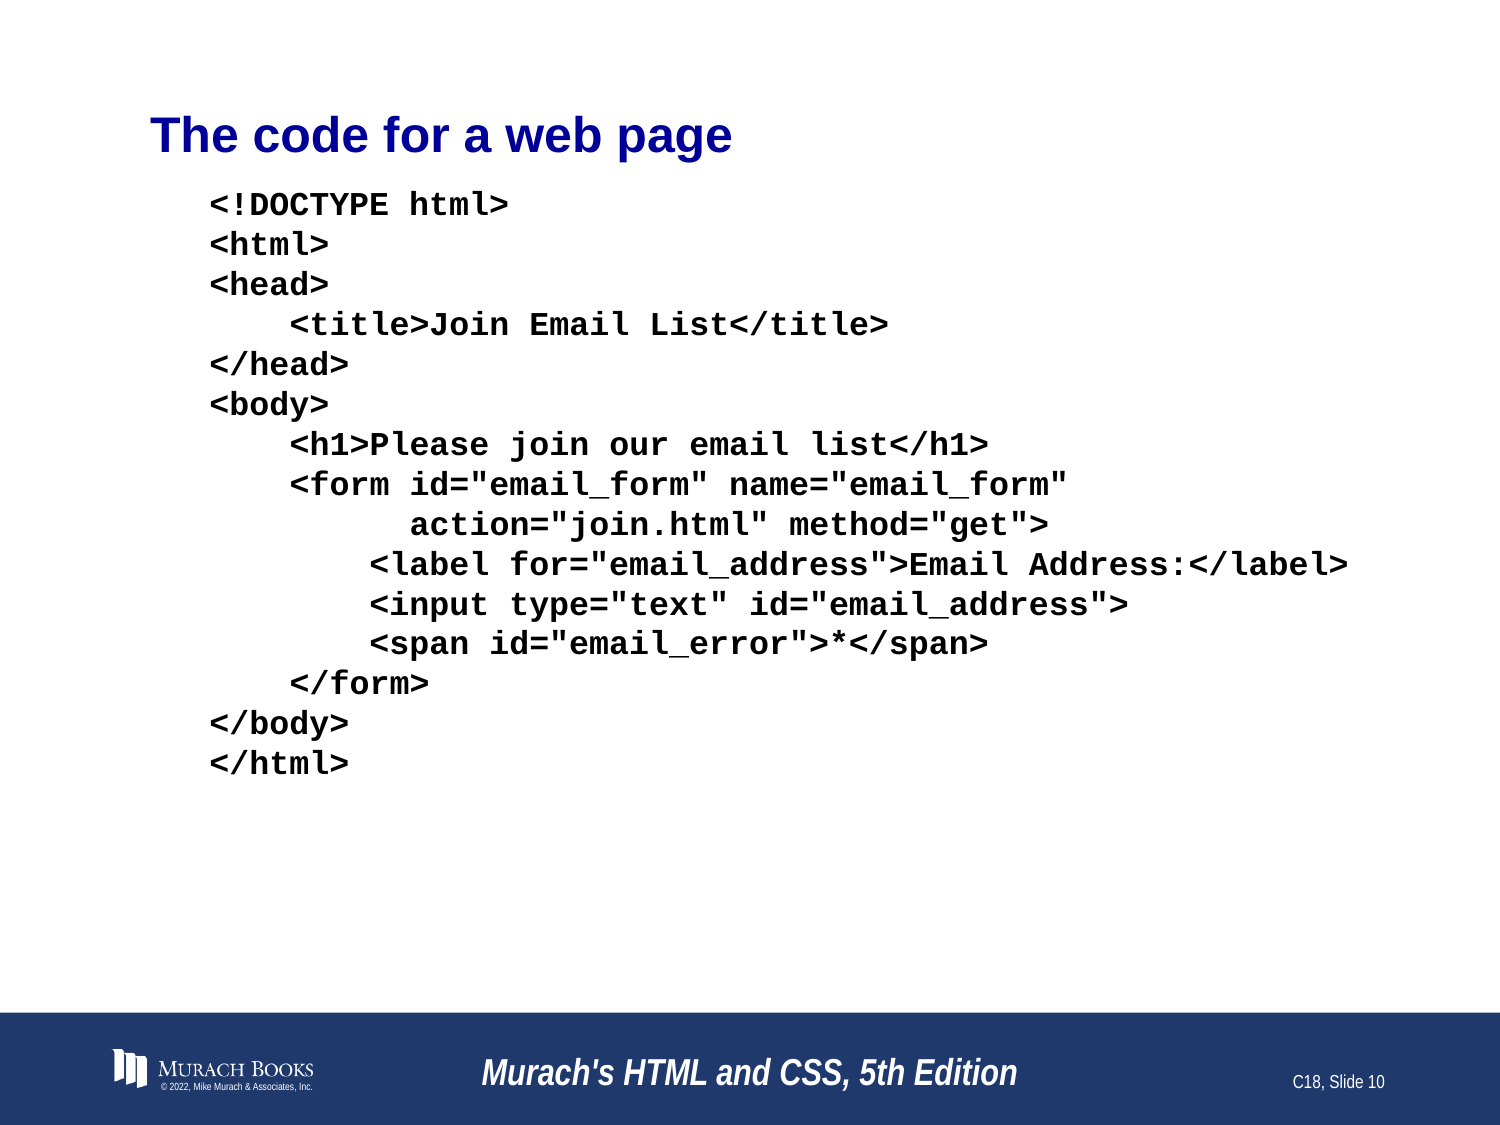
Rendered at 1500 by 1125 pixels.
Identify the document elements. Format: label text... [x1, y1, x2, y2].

slide_number Murach's HTML and CSS, 5th Edition [463, 1025, 1050, 1100]
footer © 2022, Mike Murach & Associates, Inc. [12, 1025, 463, 1100]
title The code for a web page [150, 102, 1350, 164]
slide_number C18, Slide 10 [1087, 1025, 1400, 1100]
list <!DOCTYPE html> <html> <head> <title>Join Email List</title> </head> <body> <h1>Please join our email list</h1> <form id="email_form" name="email_form" action="join.html" method="get"> <label for="email_address">Email Address:</label> <input type="text" id="email_address"> <span id="email_error">*</span> </form> </body> </html> [137, 174, 1400, 975]
